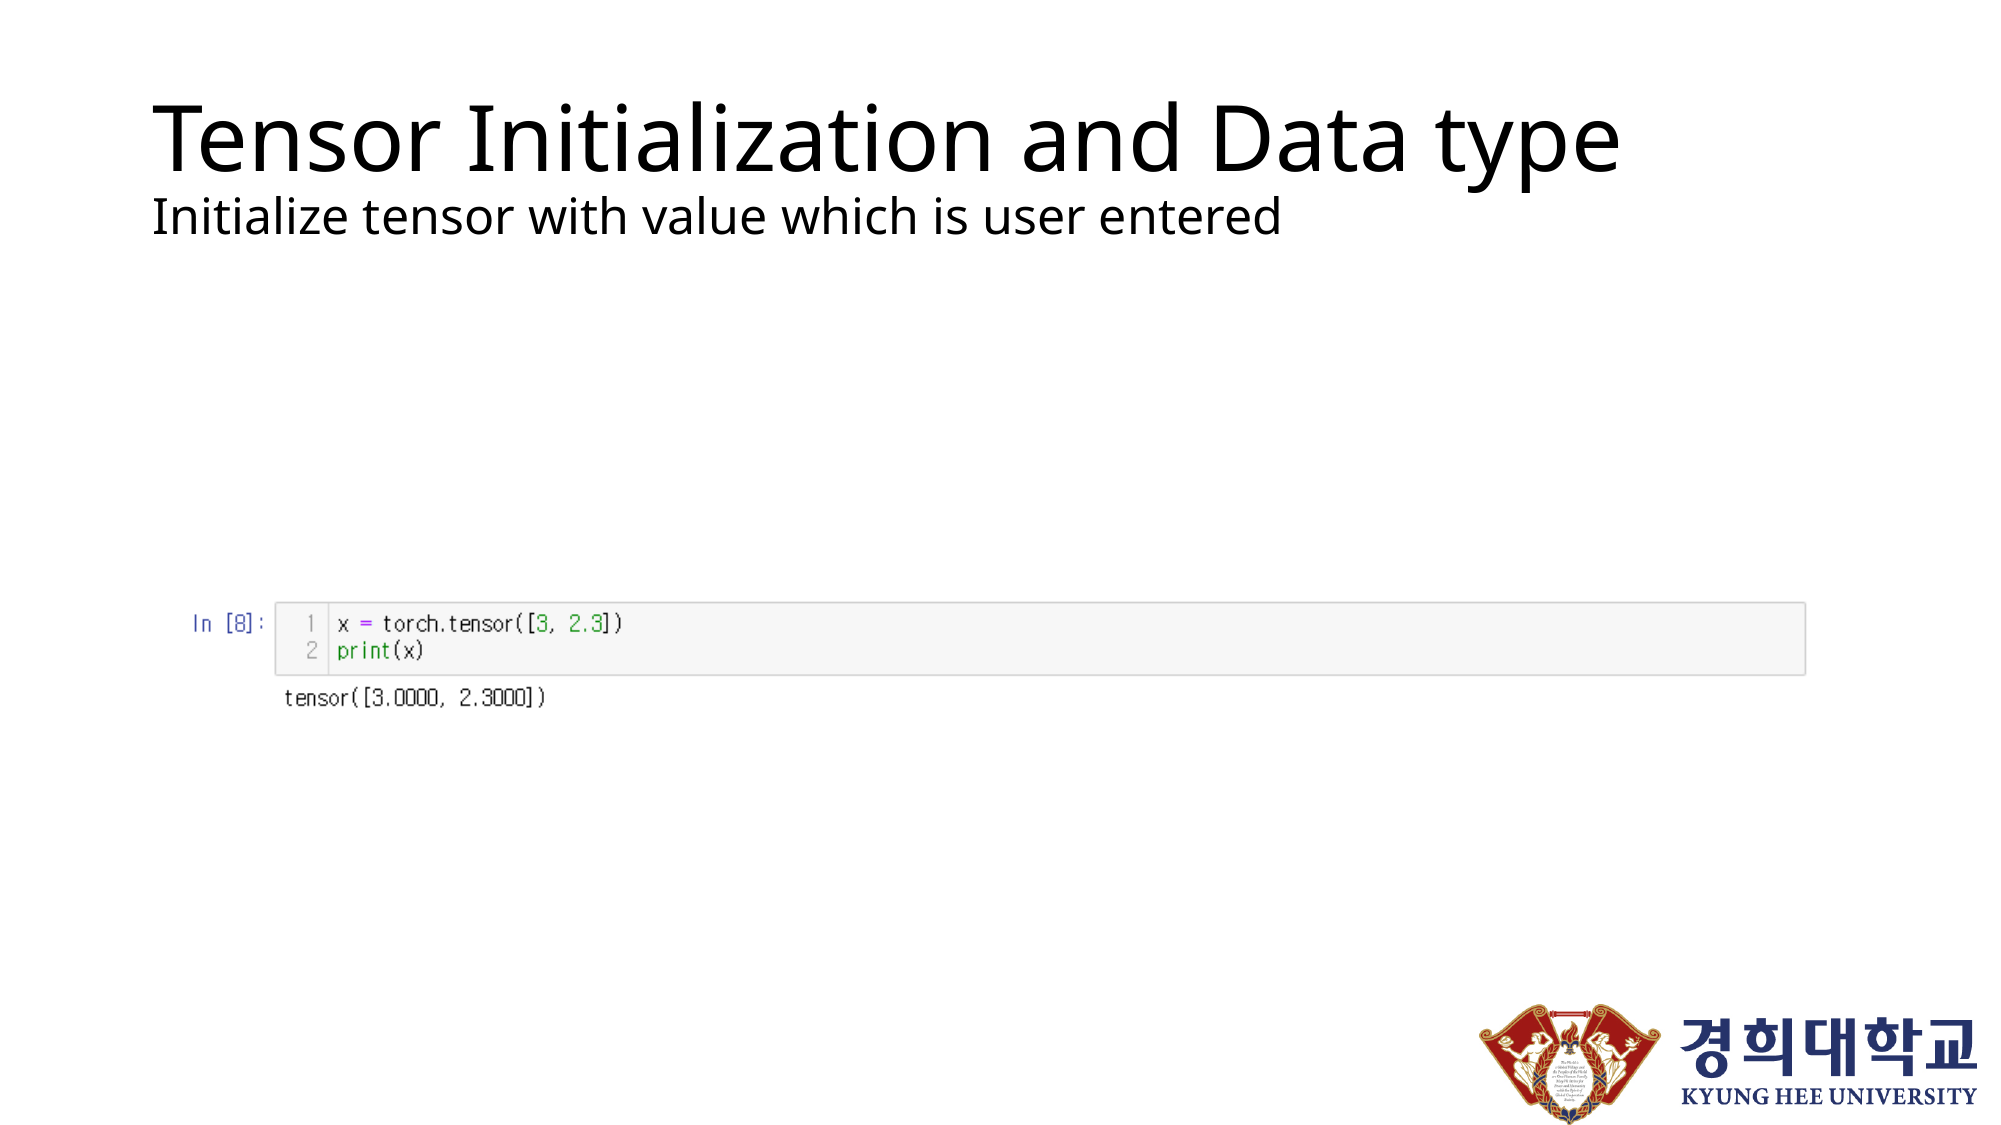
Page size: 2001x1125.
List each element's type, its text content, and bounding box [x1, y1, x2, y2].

title Tensor Initialization and Data type Initialize tensor with value which is user entered [137, 59, 1863, 278]
picture [1479, 1004, 1977, 1125]
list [181, 591, 1818, 722]
